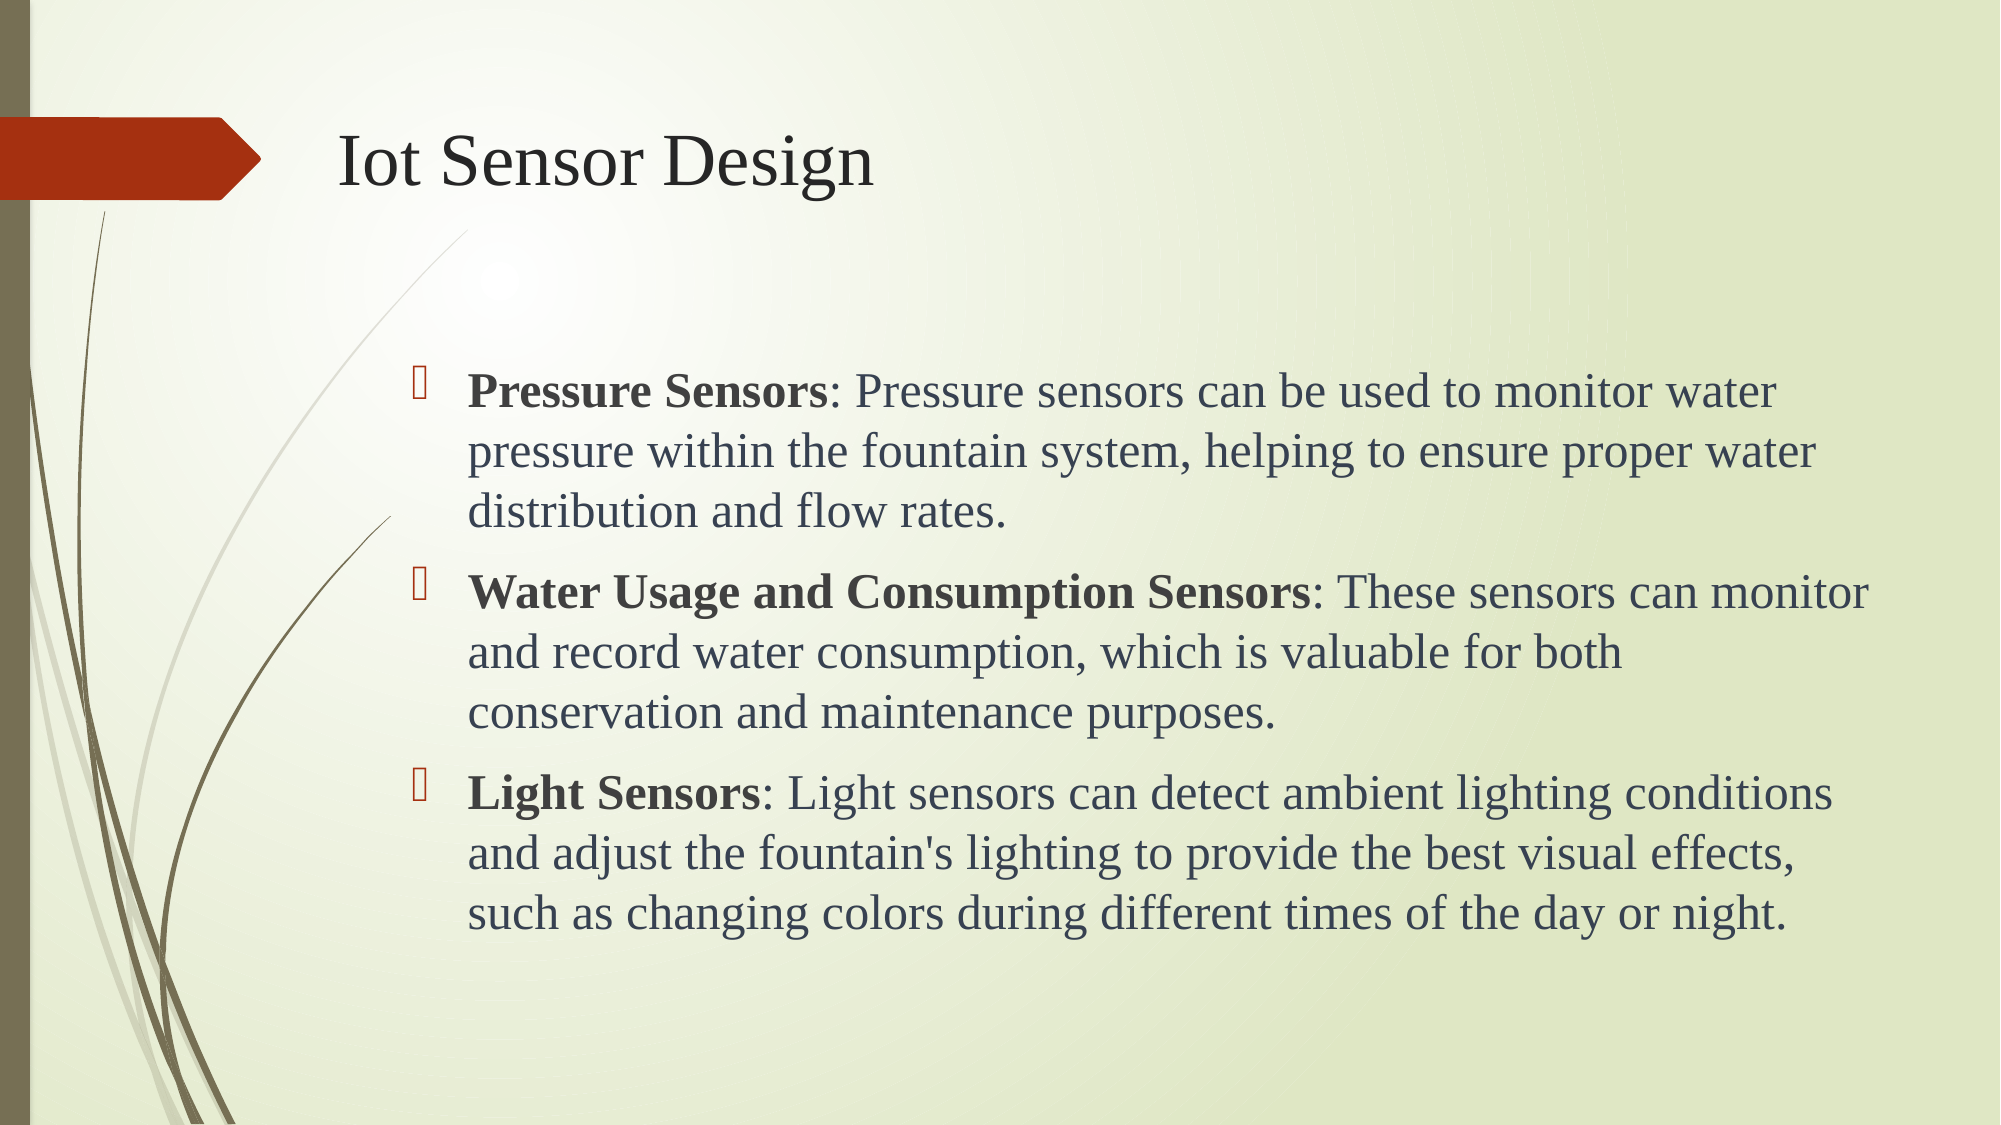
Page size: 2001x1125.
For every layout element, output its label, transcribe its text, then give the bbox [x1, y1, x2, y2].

list Pressure Sensors: Pressure sensors can be used to monitor water pressure within the fountain system, helping to ensure proper water distribution and flow rates. Water Usage and Consumption Sensors: These sensors can monitor and record water consumption, which is valuable for both conservation and maintenance purposes. Light Sensors: Light sensors can detect ambient lighting conditions and adjust the fountain's lighting to provide the best visual effects, such as changing colors during different times of the day or night. [396, 350, 1888, 970]
title Iot Sensor Design [322, 102, 1888, 313]
